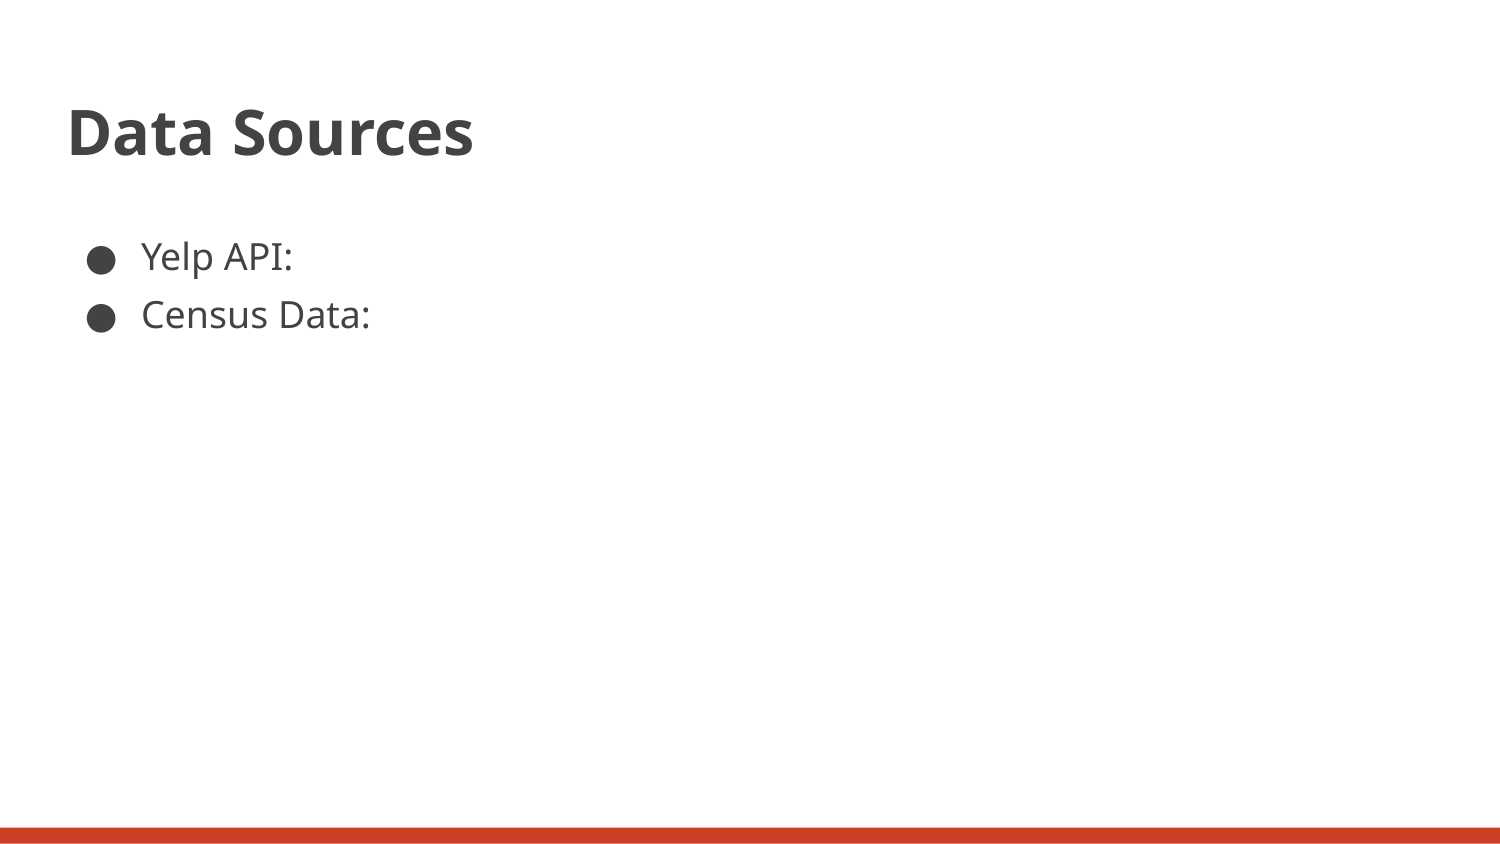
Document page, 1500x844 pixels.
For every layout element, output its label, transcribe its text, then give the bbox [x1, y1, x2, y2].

title Data Sources [51, 72, 1449, 189]
list Yelp API: Census Data: [51, 207, 1449, 750]
